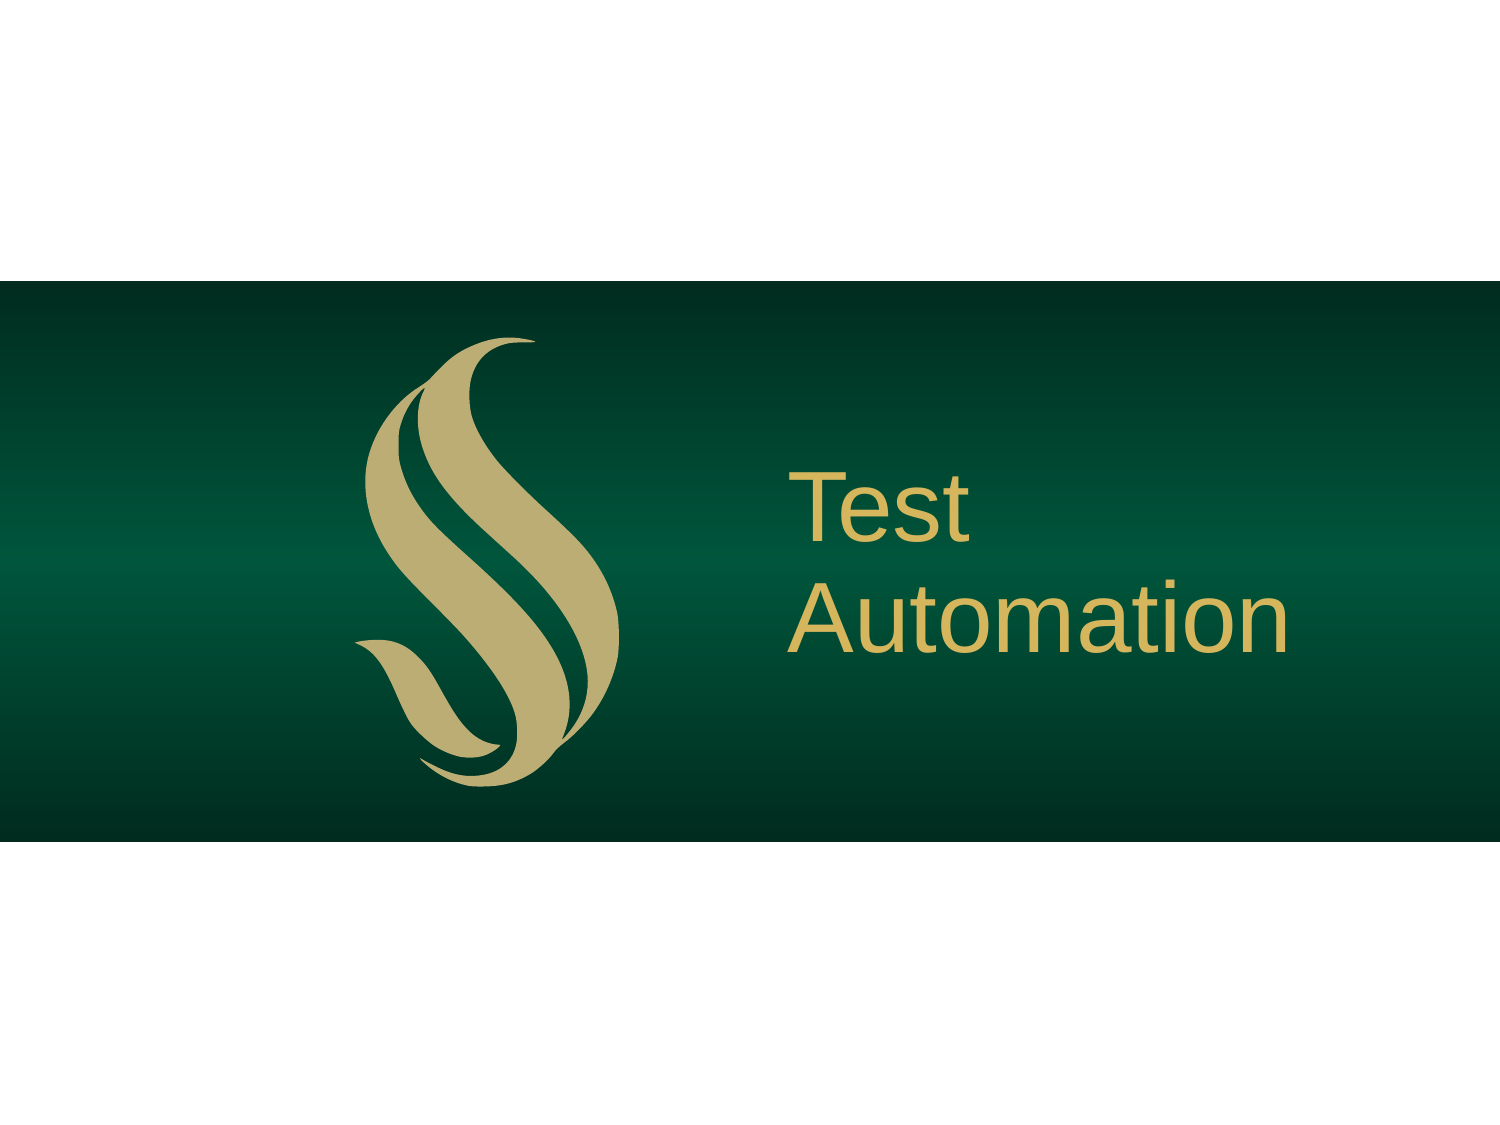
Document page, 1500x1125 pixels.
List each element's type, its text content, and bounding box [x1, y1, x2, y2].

picture [262, 337, 713, 788]
title Test Automation [787, 337, 1425, 788]
